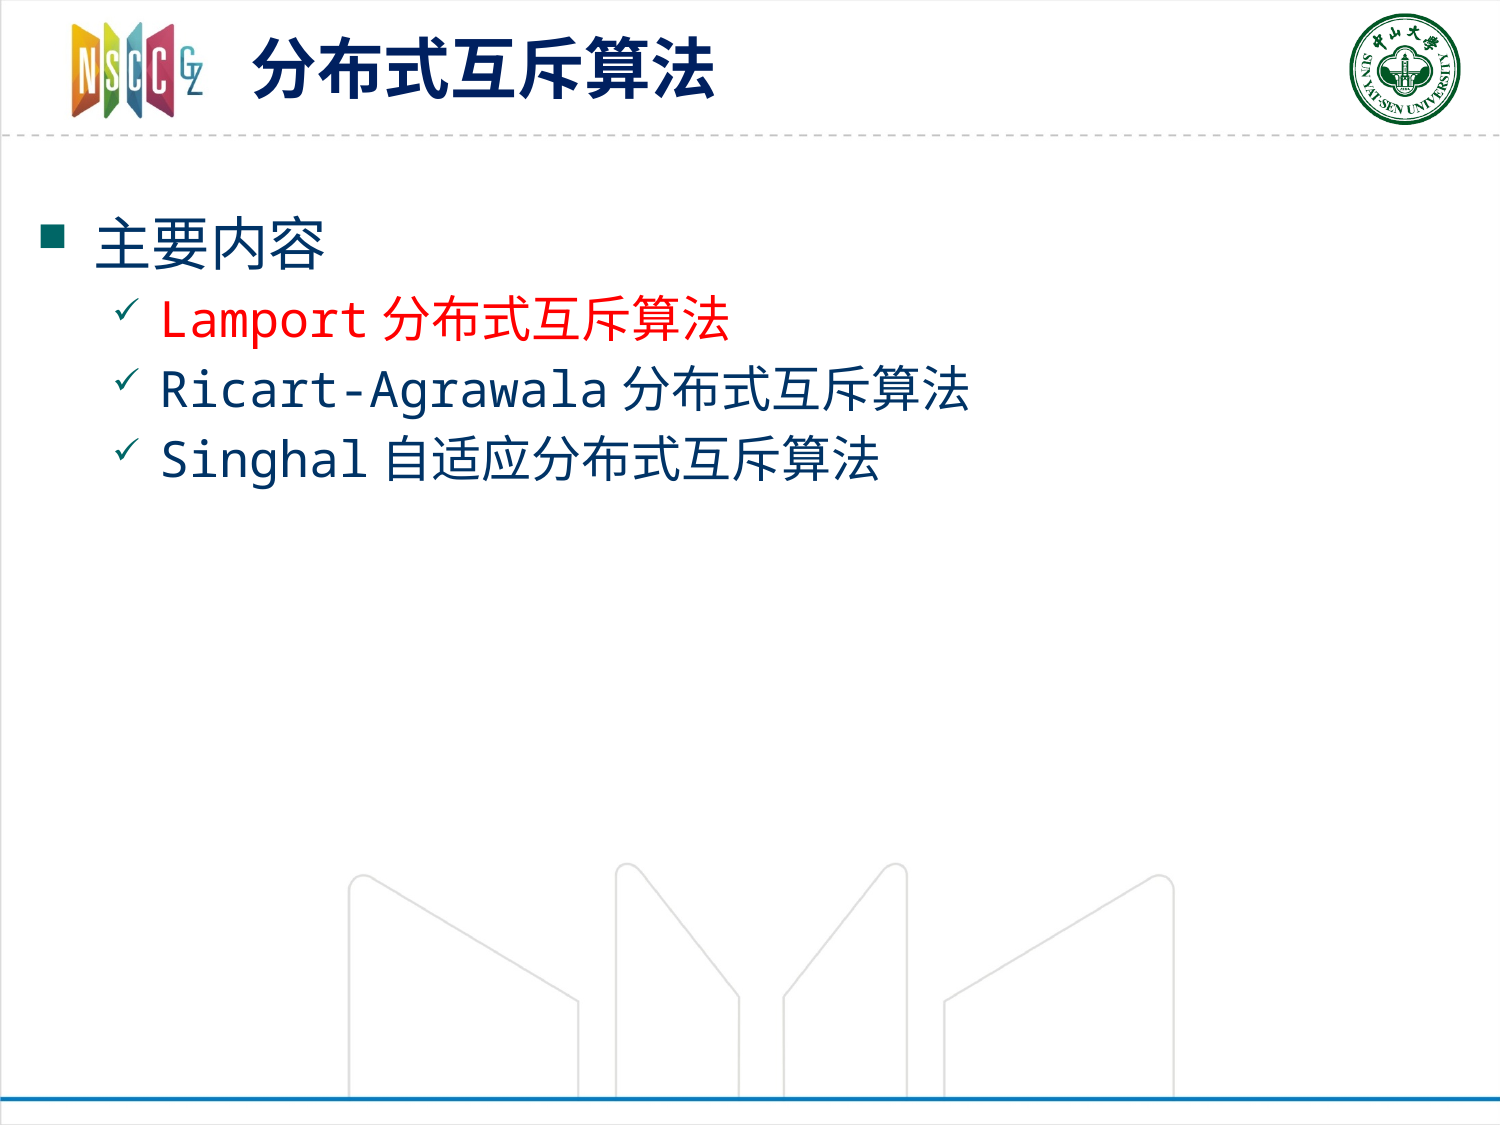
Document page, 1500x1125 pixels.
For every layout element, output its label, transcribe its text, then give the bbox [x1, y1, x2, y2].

text_box 分布式互斥算法 [235, 18, 951, 114]
picture [0, 0, 1500, 1125]
slide_number [1144, 1042, 1495, 1103]
text_box 主要内容 Lamport分布式互斥算法 Ricart-Agrawala分布式互斥算法 Singhal自适应分布式互斥算法 [22, 199, 1411, 1043]
